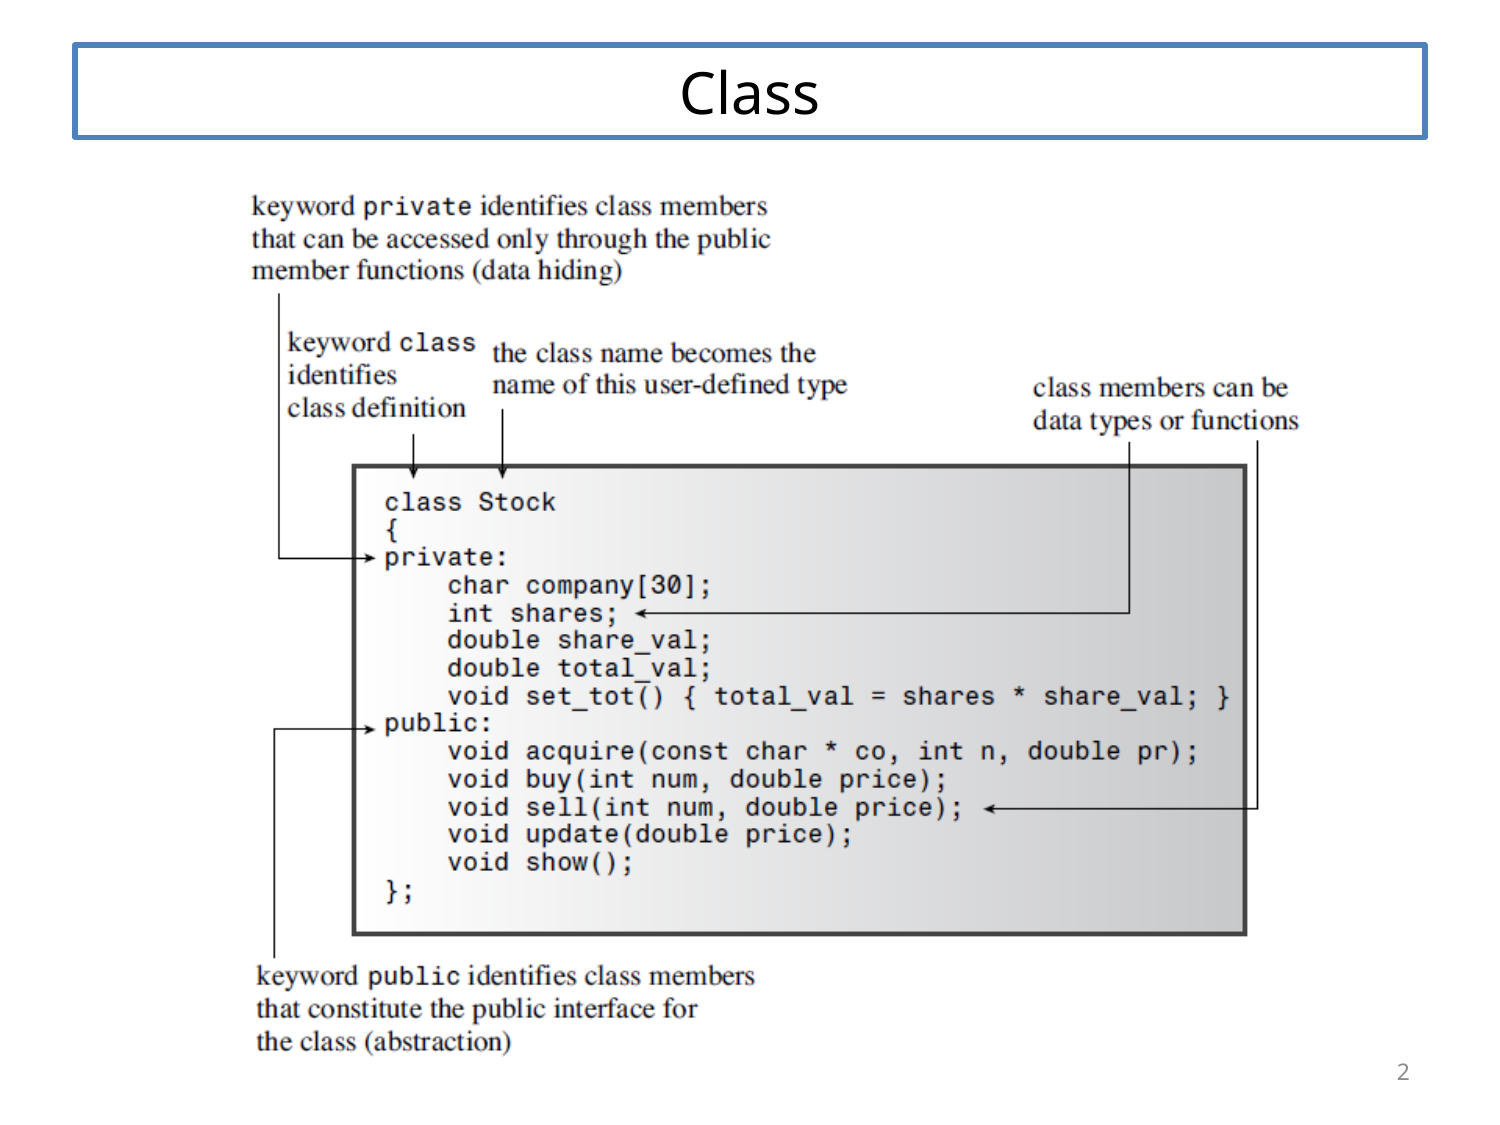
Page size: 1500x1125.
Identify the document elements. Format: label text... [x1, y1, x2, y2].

slide_number 2 [1074, 1042, 1425, 1103]
title Class [72, 42, 1428, 140]
picture [229, 184, 1333, 1068]
